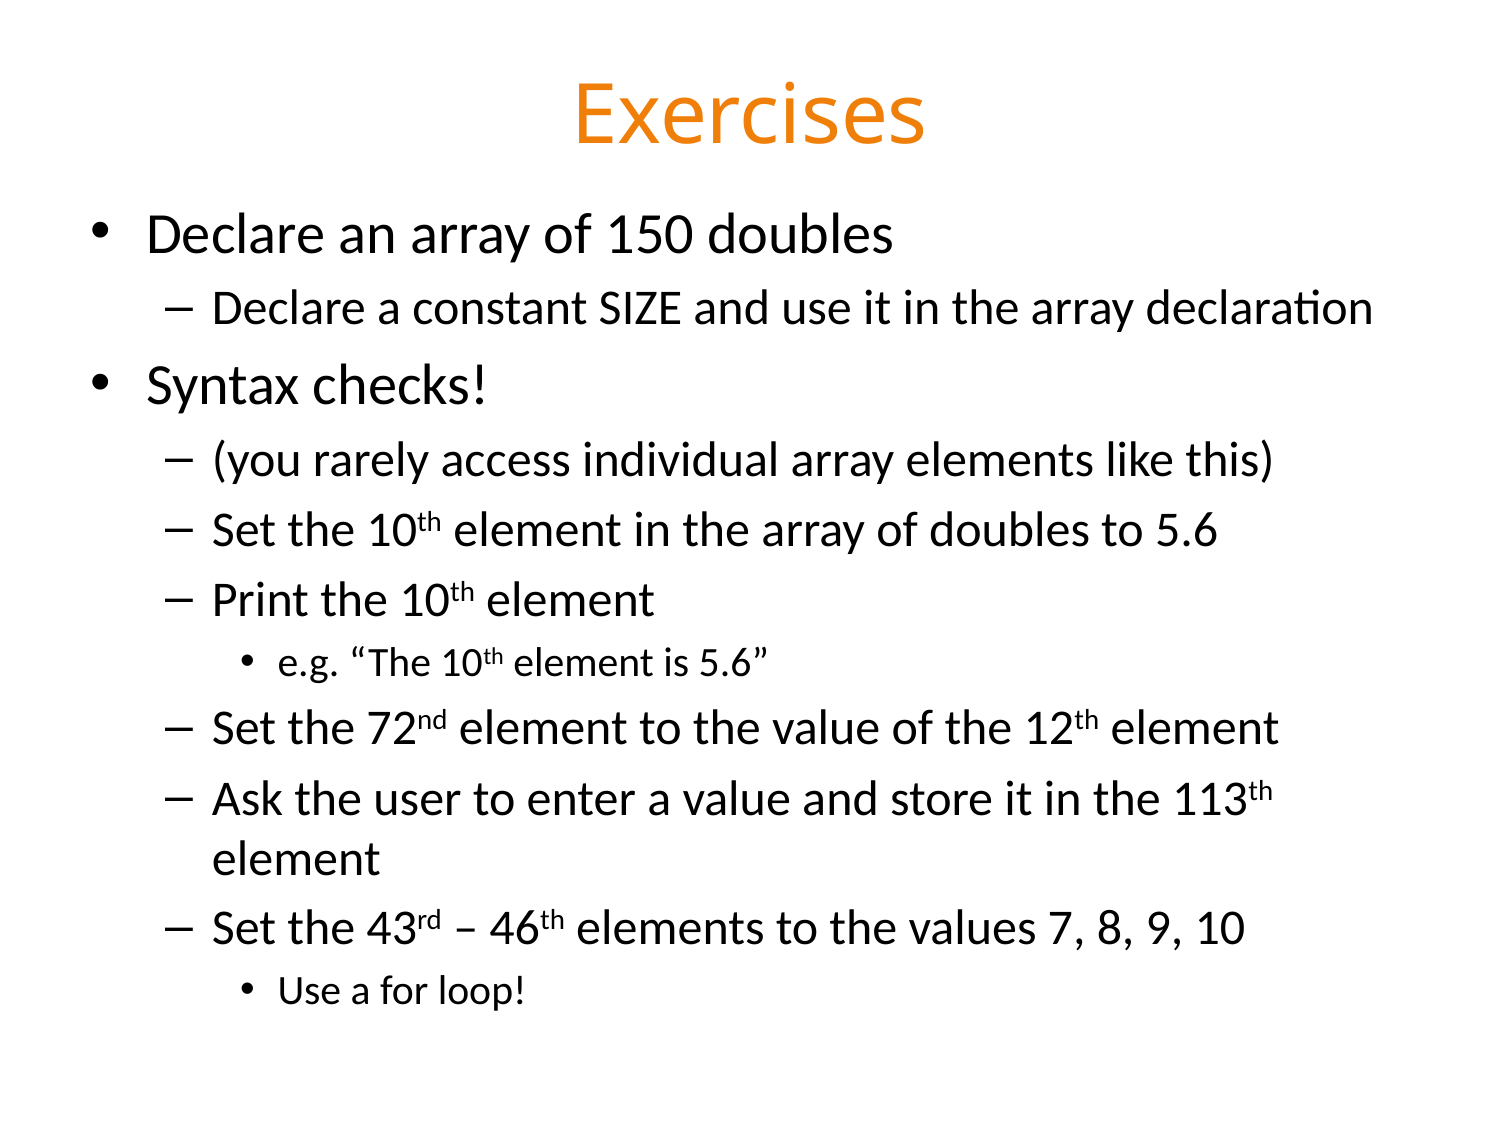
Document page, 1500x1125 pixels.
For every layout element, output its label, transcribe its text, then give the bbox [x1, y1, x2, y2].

title Exercises [74, 44, 1426, 176]
list Declare an array of 150 doubles Declare a constant SIZE and use it in the array declaration Syntax checks! (you rarely access individual array elements like this) Set the 10th element in the array of doubles to 5.6 Print the 10th element e.g. “The 10th element is 5.6” Set the 72nd element to the value of the 12th element Ask the user to enter a value and store it in the 113th element Set the 43rd – 46th elements to the values 7, 8, 9, 10 Use a for loop! [74, 187, 1426, 1038]
